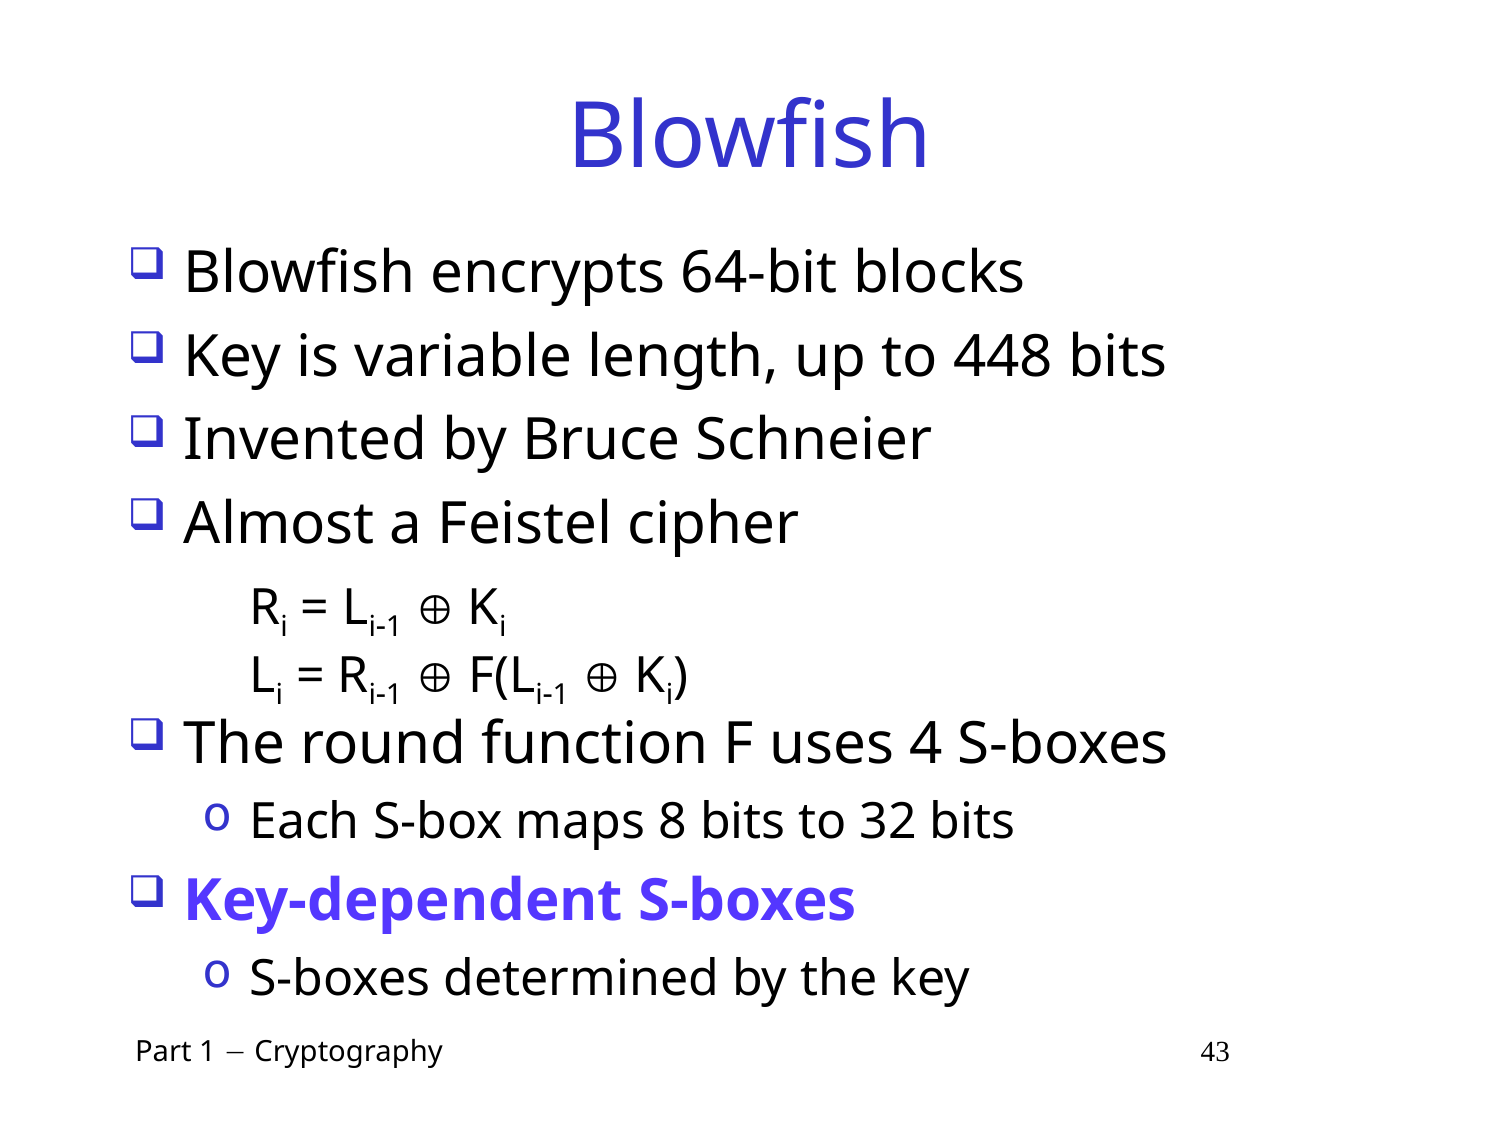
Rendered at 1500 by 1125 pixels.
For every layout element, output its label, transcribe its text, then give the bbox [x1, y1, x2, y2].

list Blowfish encrypts 64-bit blocks Key is variable length, up to 448 bits Invented by Bruce Schneier Almost a Feistel cipher Ri = Li1  Ki Li = Ri1  F(Li1  Ki) The round function F uses 4 S-boxes Each S-box maps 8 bits to 32 bits Key-dependent S-boxes S-boxes determined by the key [112, 237, 1413, 1013]
footer Part 1  Cryptography 43 [112, 1024, 1401, 1101]
title Blowfish [112, 37, 1388, 226]
